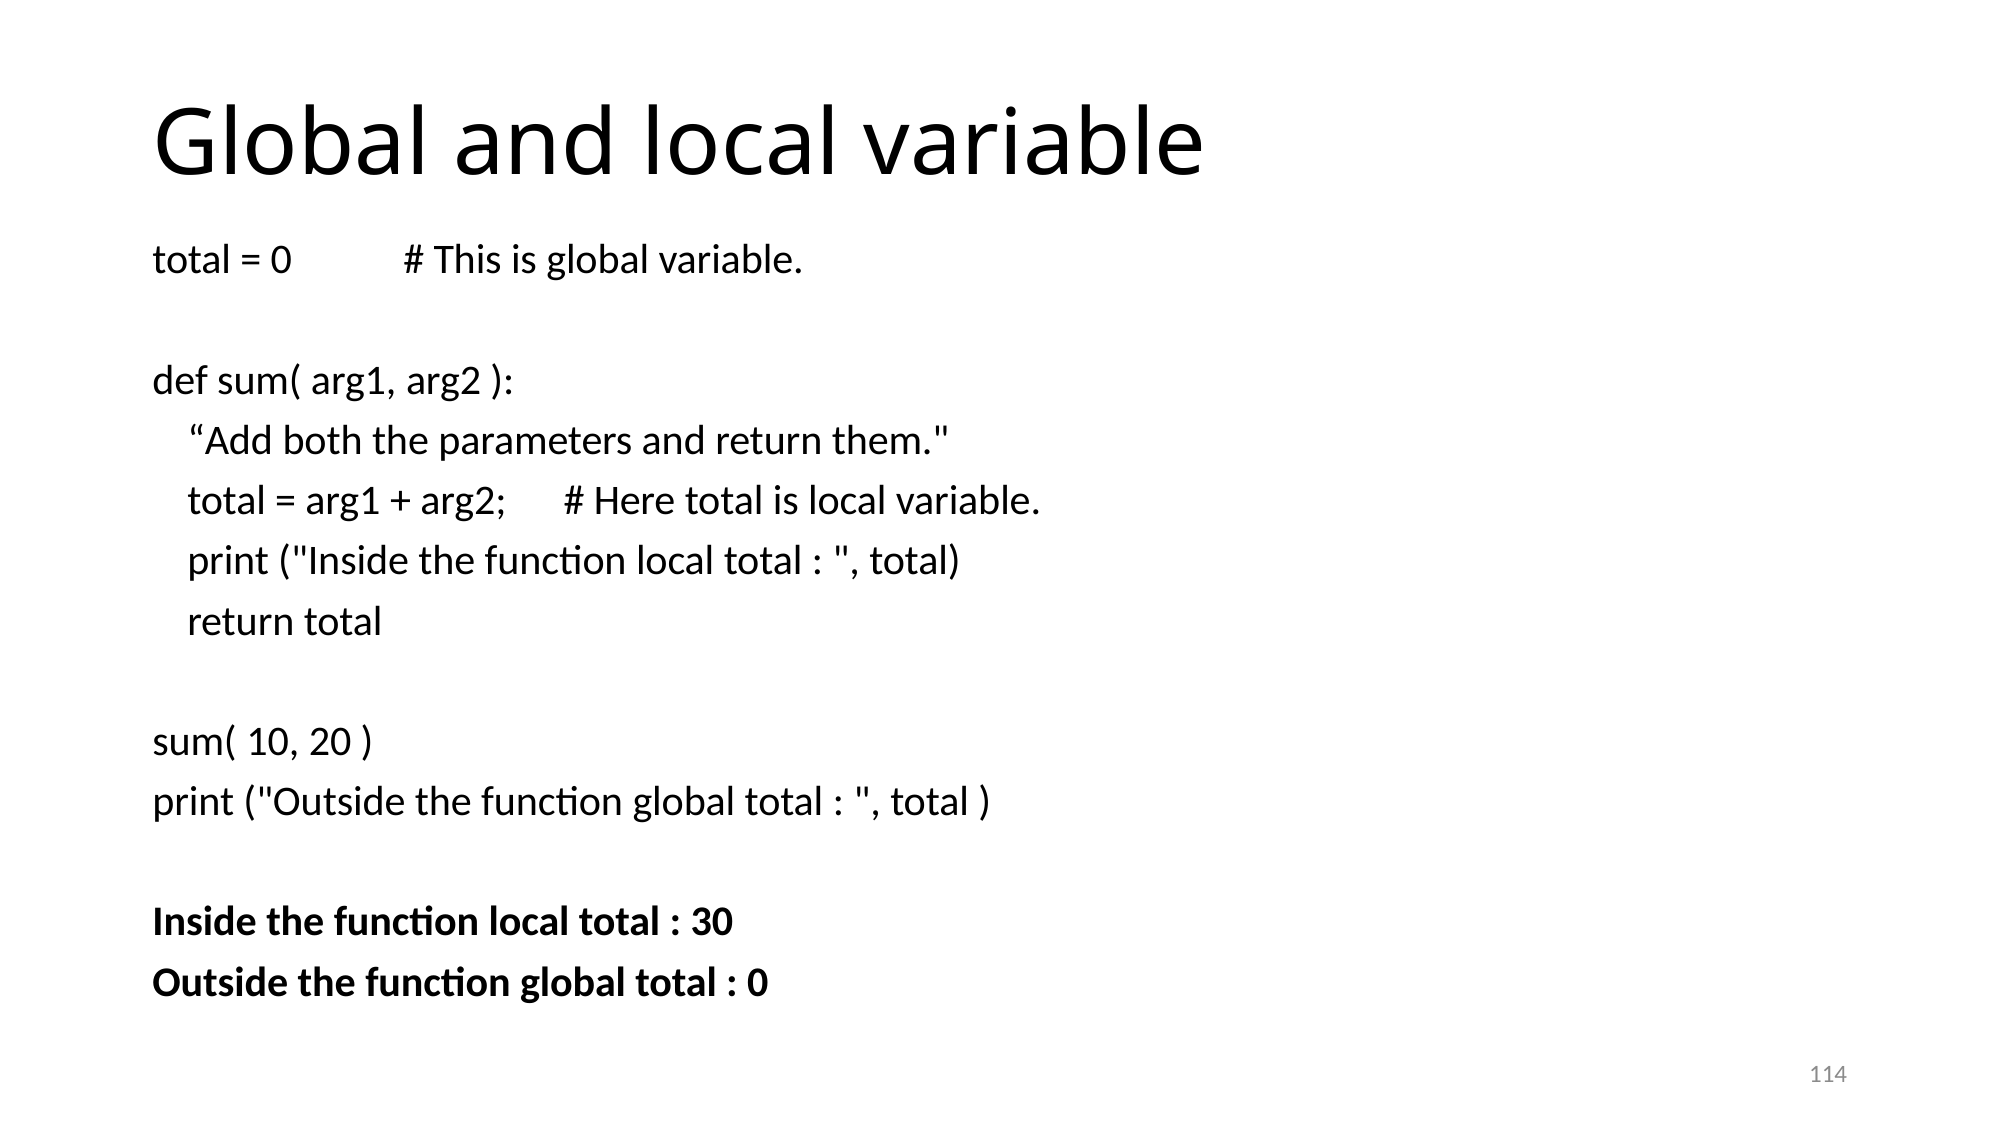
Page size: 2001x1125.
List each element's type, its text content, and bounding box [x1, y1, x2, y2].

slide_number 114 [1412, 1042, 1863, 1103]
title Global and local variable [137, 59, 1863, 230]
list total = 0 # This is global variable. def sum( arg1, arg2 ): “Add both the parameters and return them." total = arg1 + arg2; # Here total is local variable. print ("Inside the function local total : ", total) return total sum( 10, 20 ) print ("Outside the function global total : ", total ) Inside the function local total : 30 Outside the function global total : 0 [137, 230, 1863, 1014]
